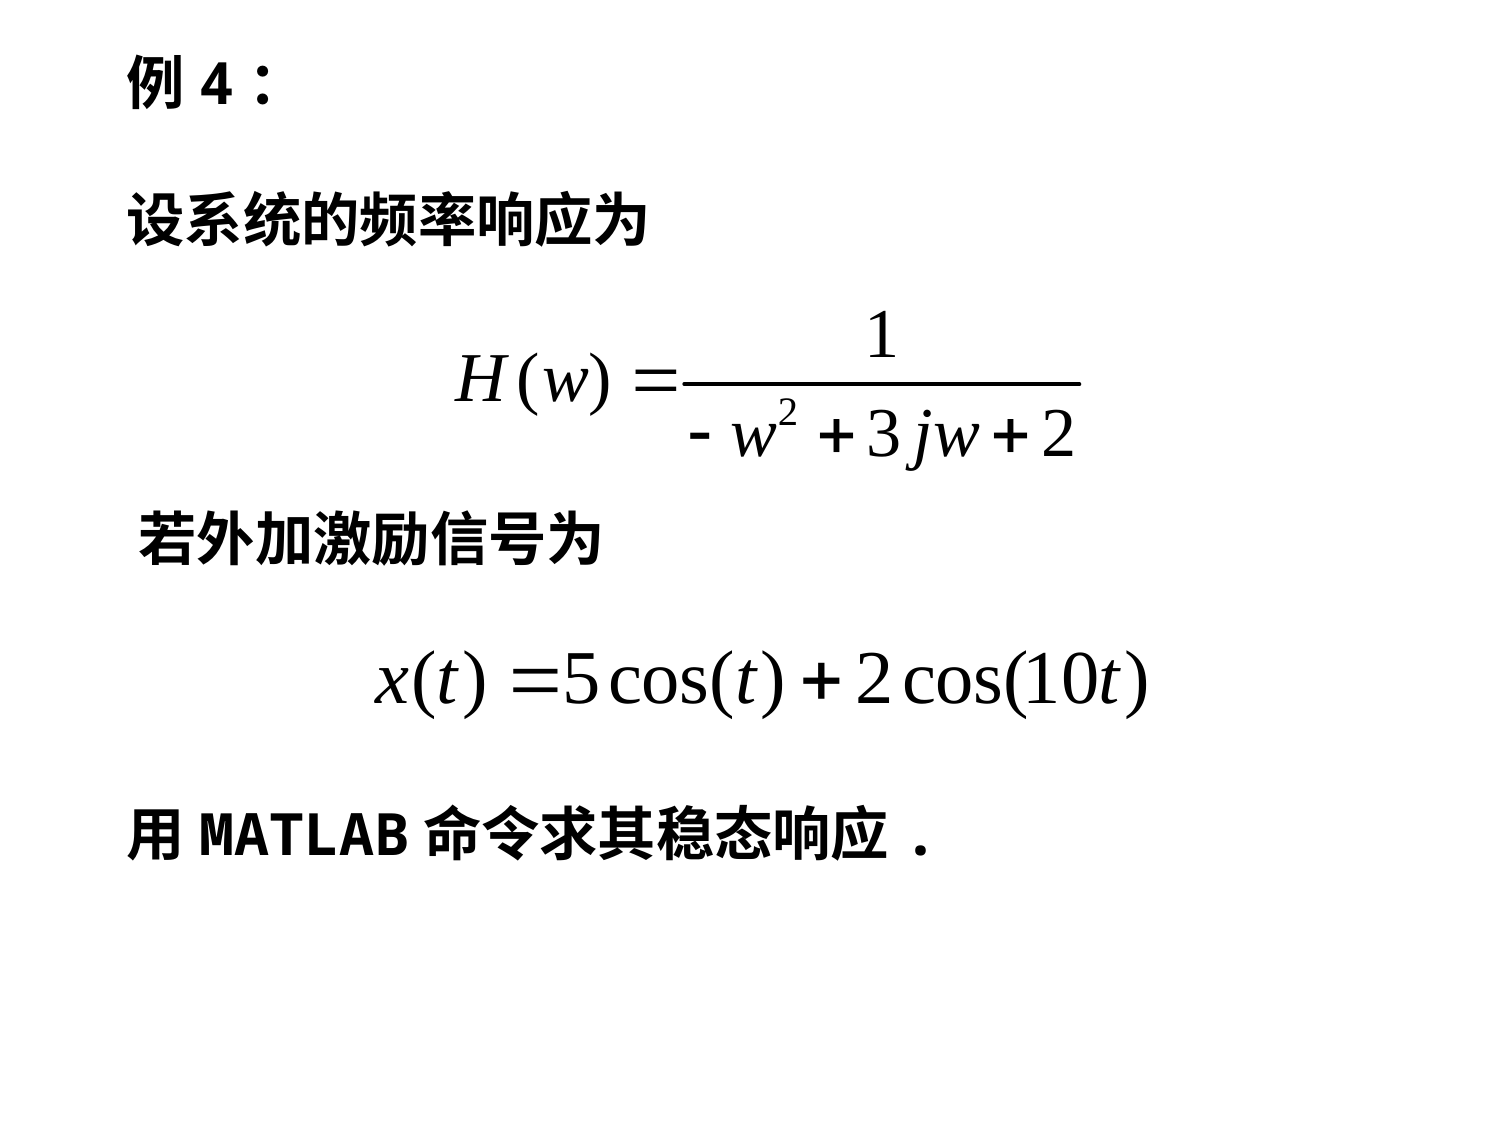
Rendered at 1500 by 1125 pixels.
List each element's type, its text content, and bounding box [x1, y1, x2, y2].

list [442, 290, 1093, 484]
text_box 例4： 设系统的频率响应为 [112, 0, 1247, 399]
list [359, 633, 1164, 735]
text_box 用MATLAB命令求其稳态响应. [112, 751, 1247, 1013]
text_box 若外加激励信号为 [123, 456, 1258, 717]
